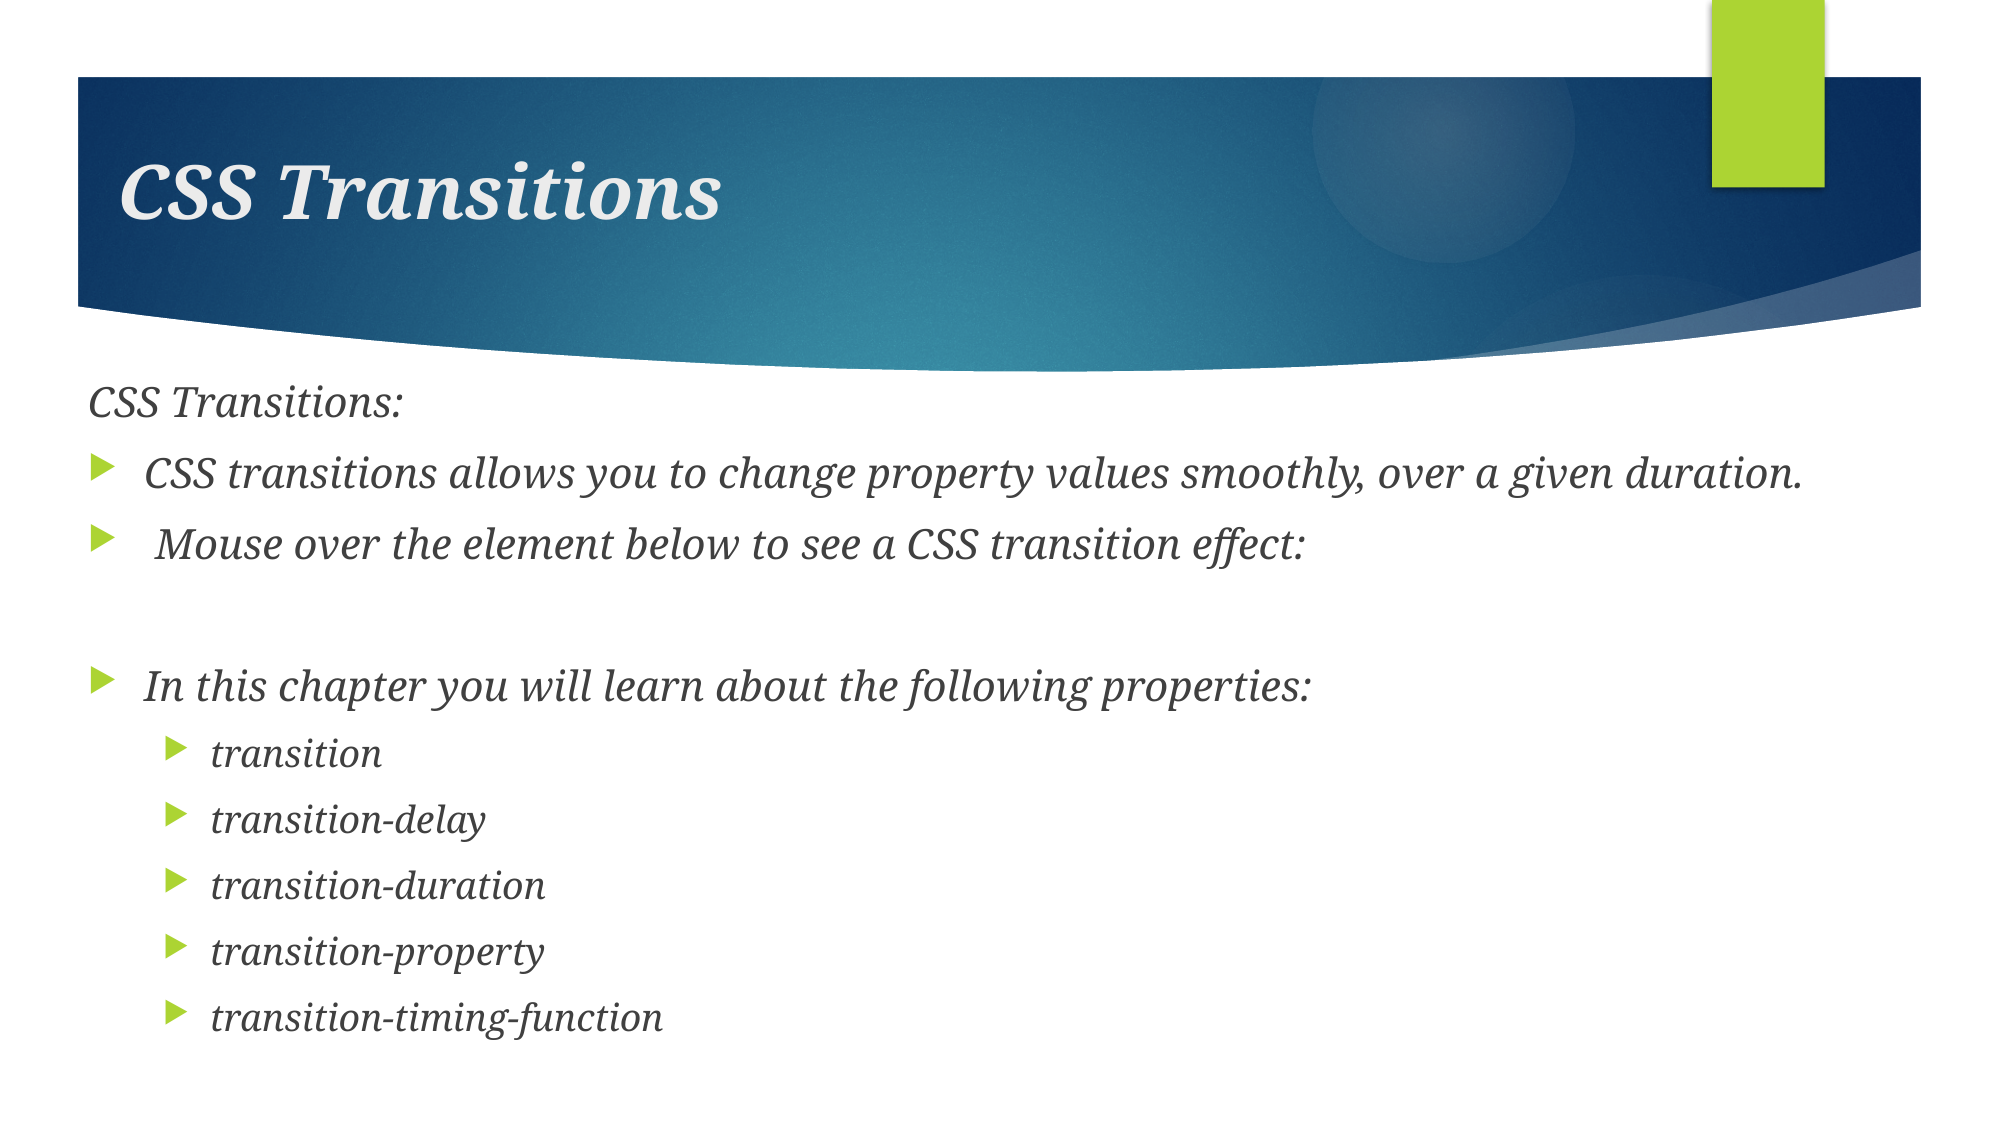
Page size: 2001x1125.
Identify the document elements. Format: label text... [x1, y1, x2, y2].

list CSS Transitions: CSS transitions allows you to change property values smoothly, over a given duration. Mouse over the element below to see a CSS transition effect: In this chapter you will learn about the following properties: transition transition-delay transition-duration transition-property transition-timing-function [72, 368, 1910, 1098]
title CSS Transitions [102, 102, 1627, 276]
